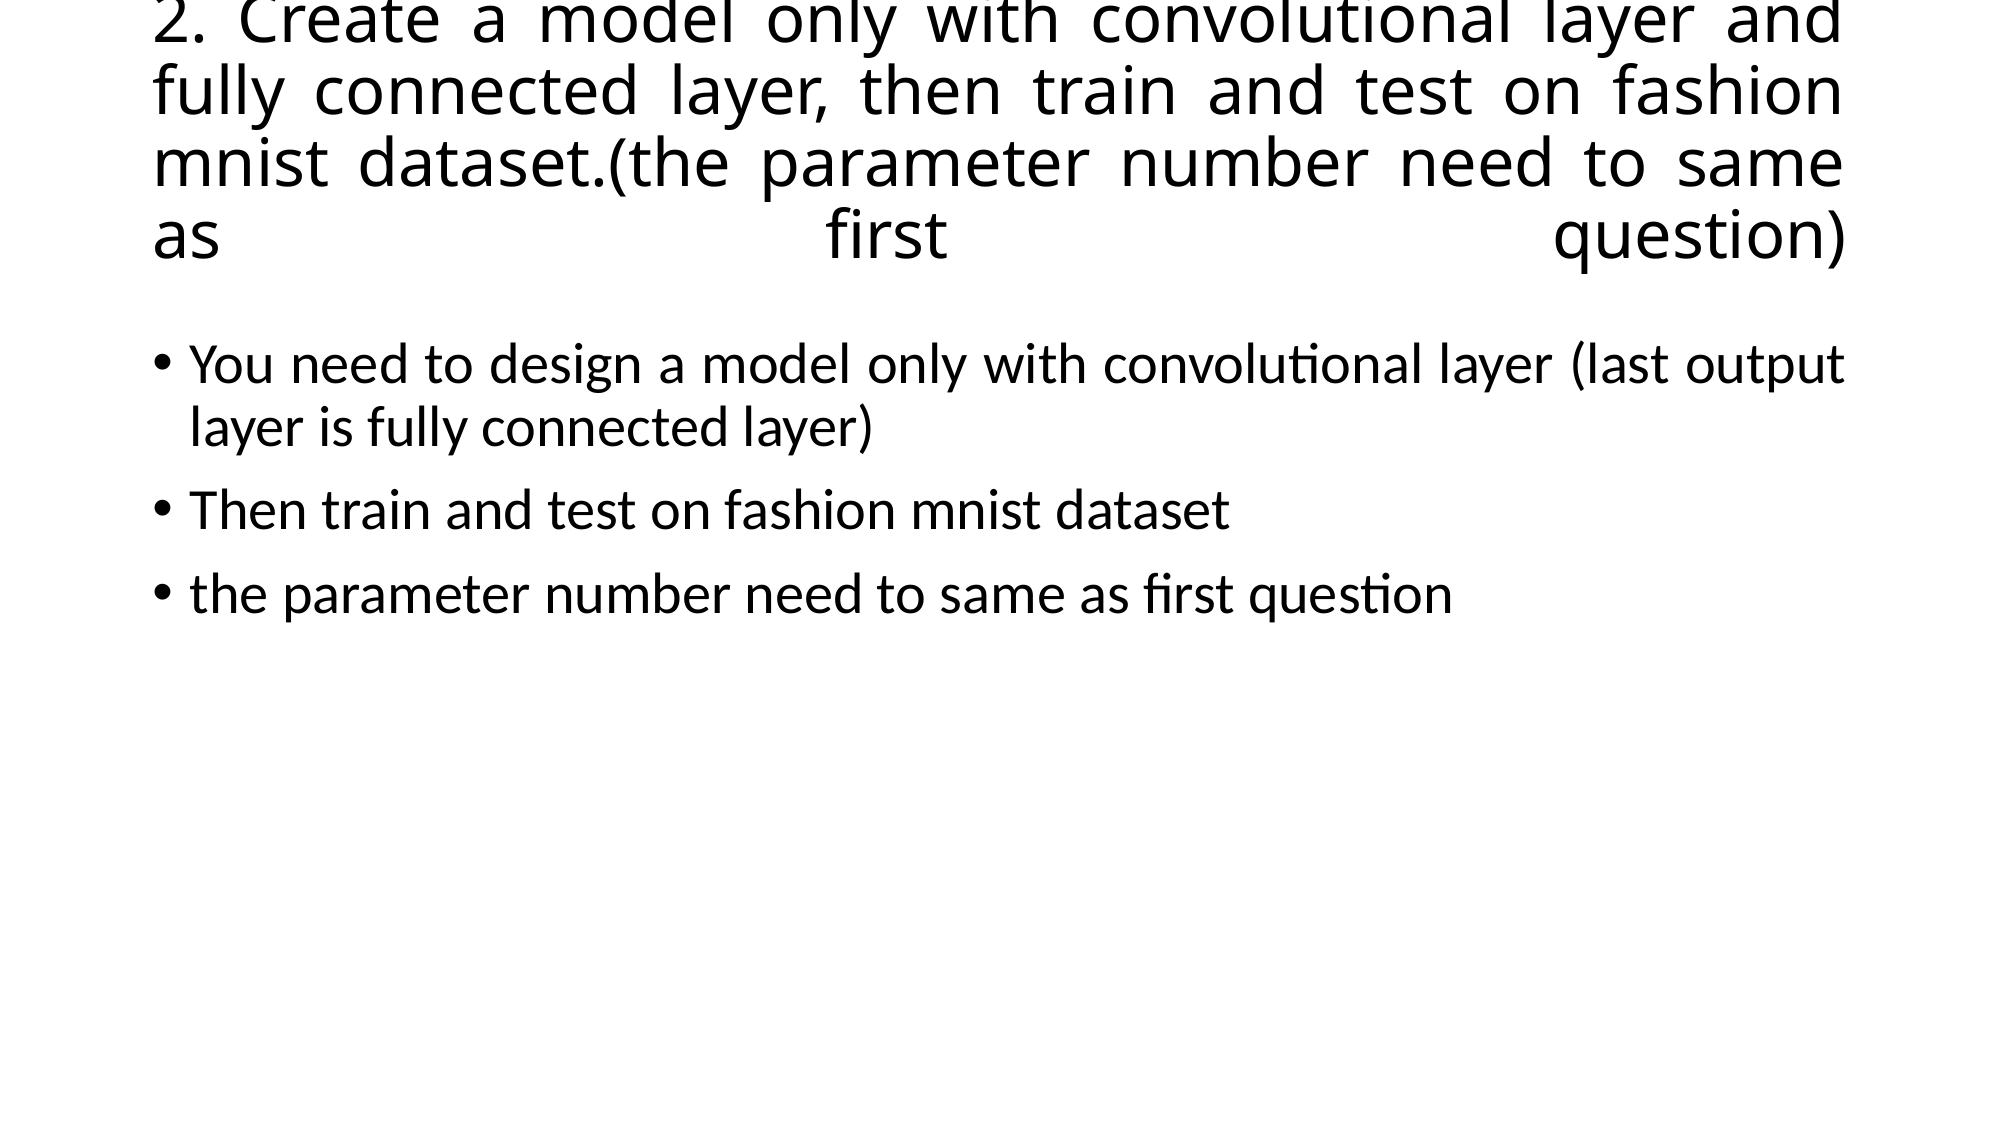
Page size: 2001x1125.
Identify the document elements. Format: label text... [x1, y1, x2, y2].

title 2. Create a model only with convolutional layer and fully connected layer, then train and test on fashion mnist dataset.(the parameter number need to same as first question) [137, 59, 1863, 278]
list You need to design a model only with convolutional layer (last output layer is fully connected layer) Then train and test on fashion mnist dataset the parameter number need to same as first question [137, 325, 1863, 792]
